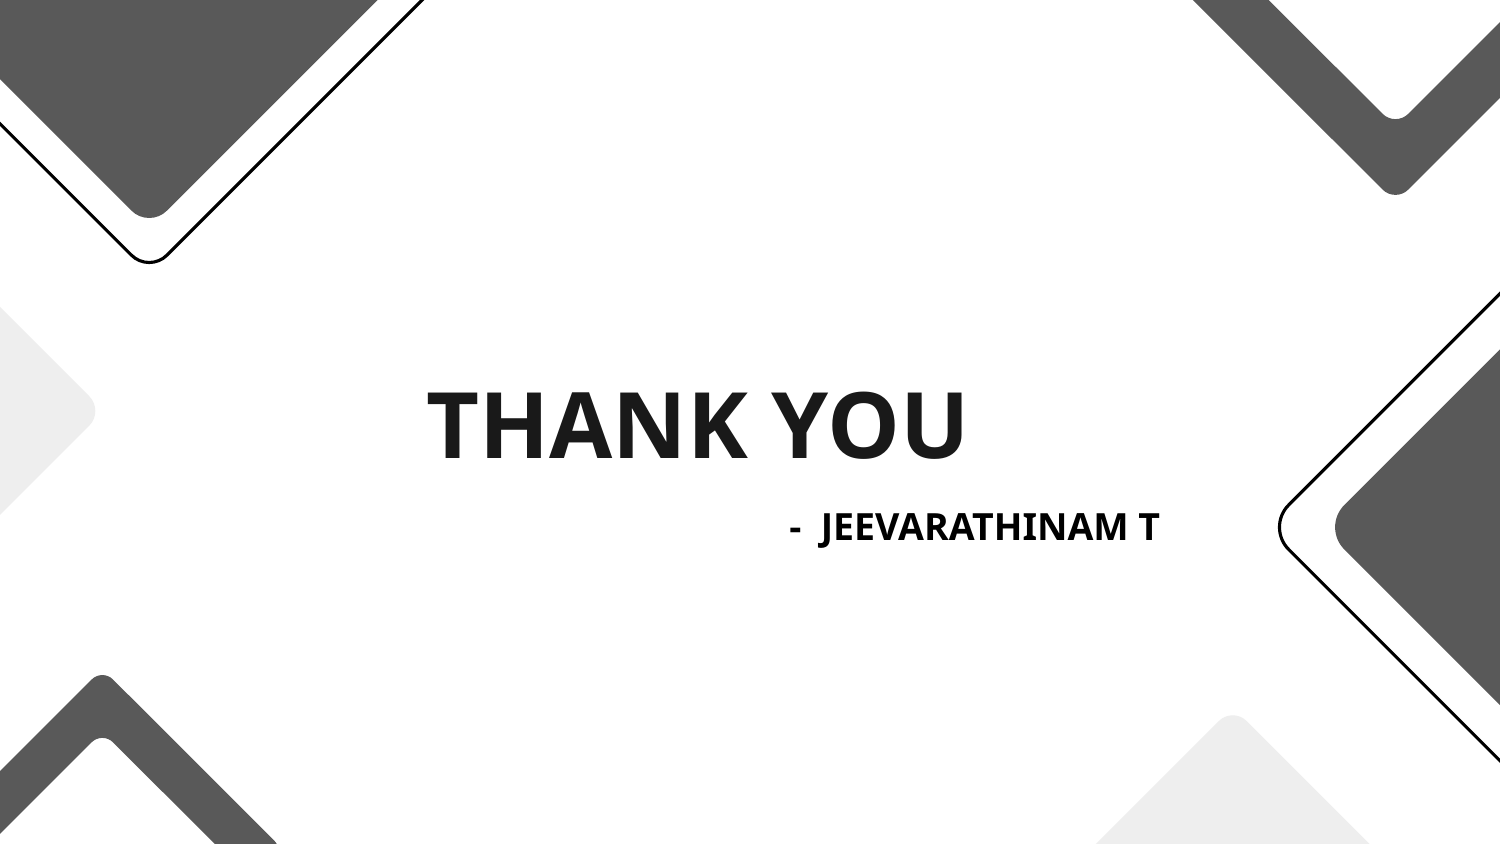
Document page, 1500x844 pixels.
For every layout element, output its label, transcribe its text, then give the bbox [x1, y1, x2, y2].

text_box - JEEVARATHINAM T [764, 487, 1215, 588]
title THANK YOU [93, 211, 1304, 633]
